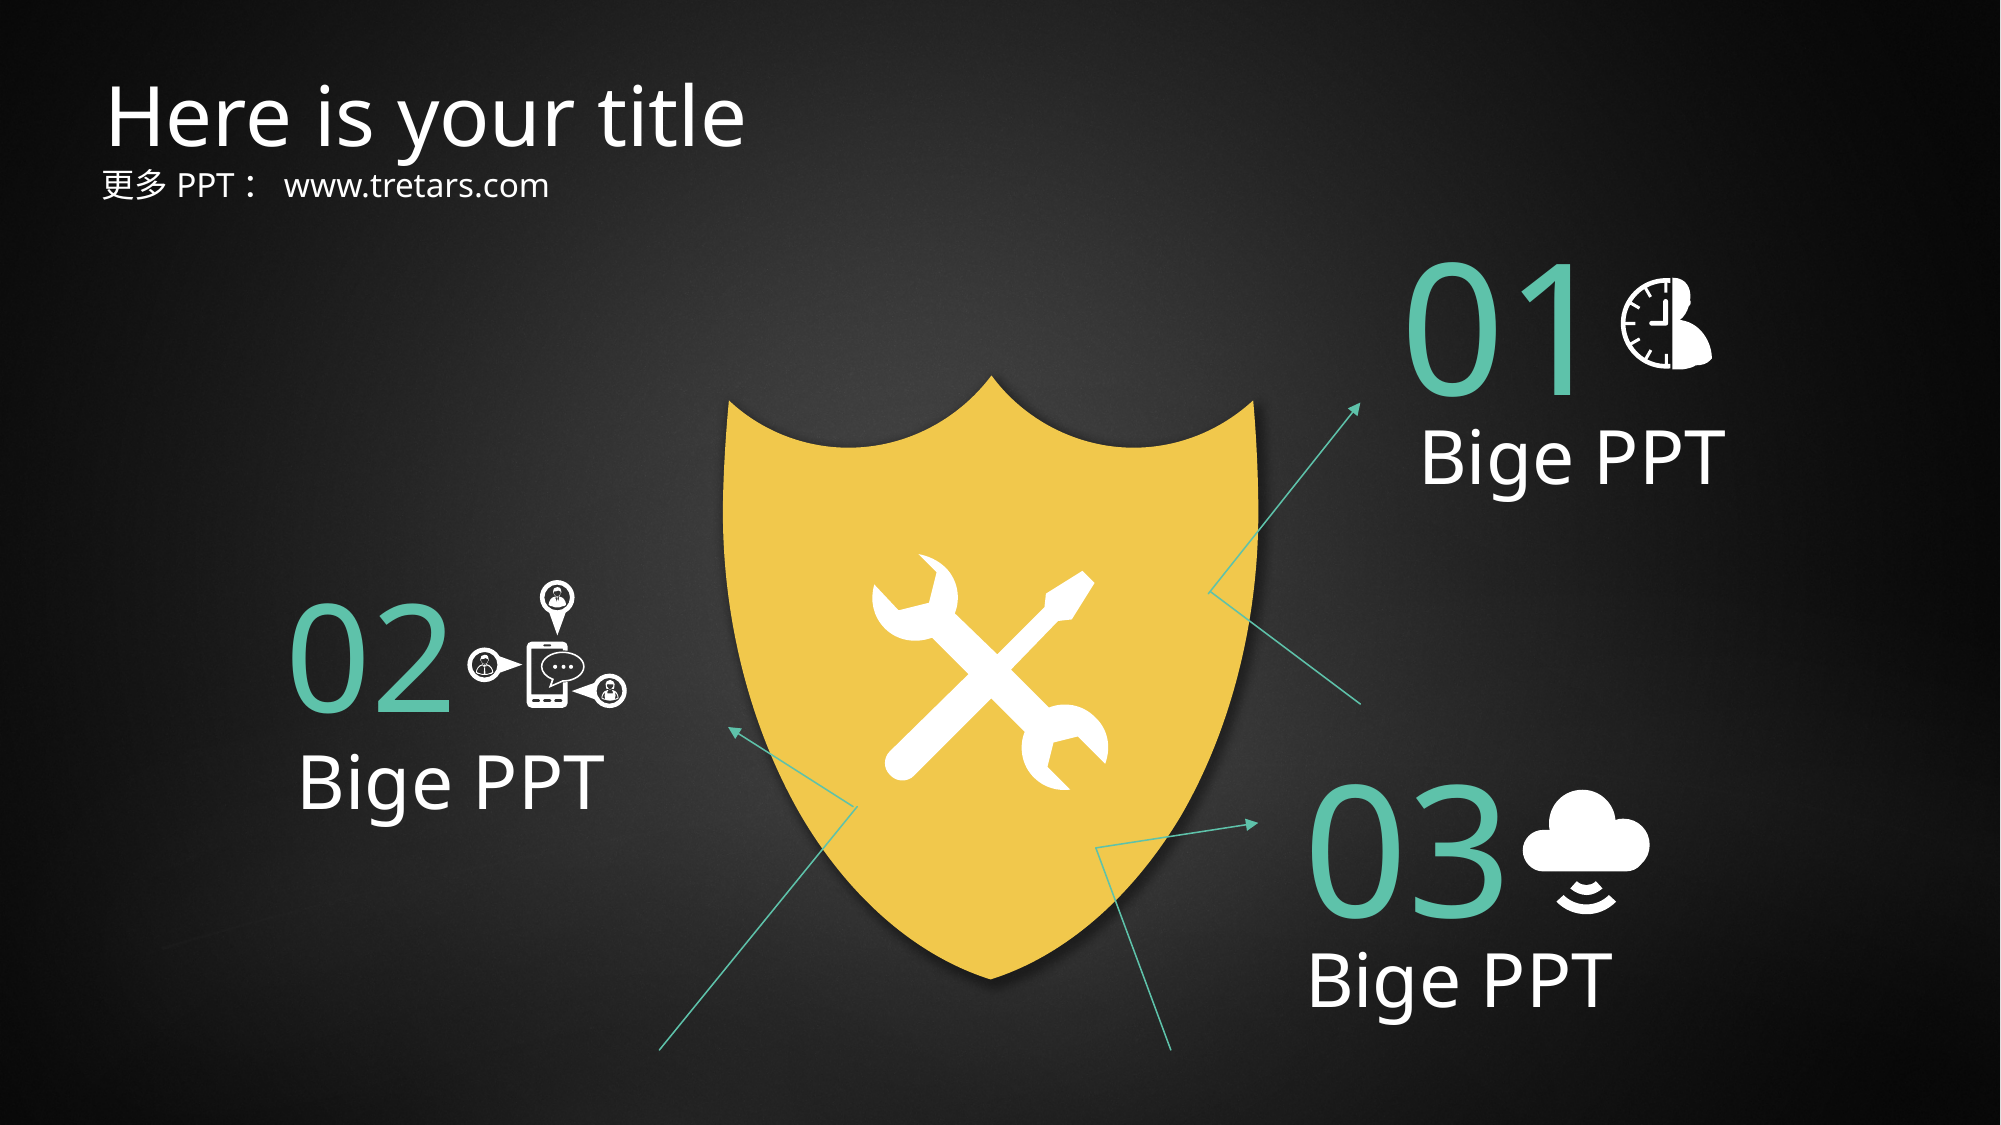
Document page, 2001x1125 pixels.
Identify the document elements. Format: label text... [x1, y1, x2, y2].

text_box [467, 579, 628, 709]
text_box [1095, 822, 1259, 849]
text_box Bige PPT [282, 727, 621, 833]
text_box 更多PPT：www.tretars.com [86, 156, 566, 212]
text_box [1522, 789, 1650, 915]
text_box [1208, 402, 1361, 594]
text_box 03 [1288, 727, 1528, 962]
text_box 02 [270, 554, 472, 750]
text_box Bige PPT [1290, 924, 1629, 1030]
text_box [727, 726, 854, 807]
text_box Here is your title [89, 55, 763, 171]
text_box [1210, 602, 1361, 705]
text_box Bige PPT [1403, 402, 1742, 508]
text_box [872, 554, 1109, 790]
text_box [1095, 857, 1171, 1051]
text_box 01 [1385, 204, 1625, 440]
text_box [1620, 277, 1713, 370]
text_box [659, 806, 858, 1051]
text_box [722, 375, 1227, 980]
